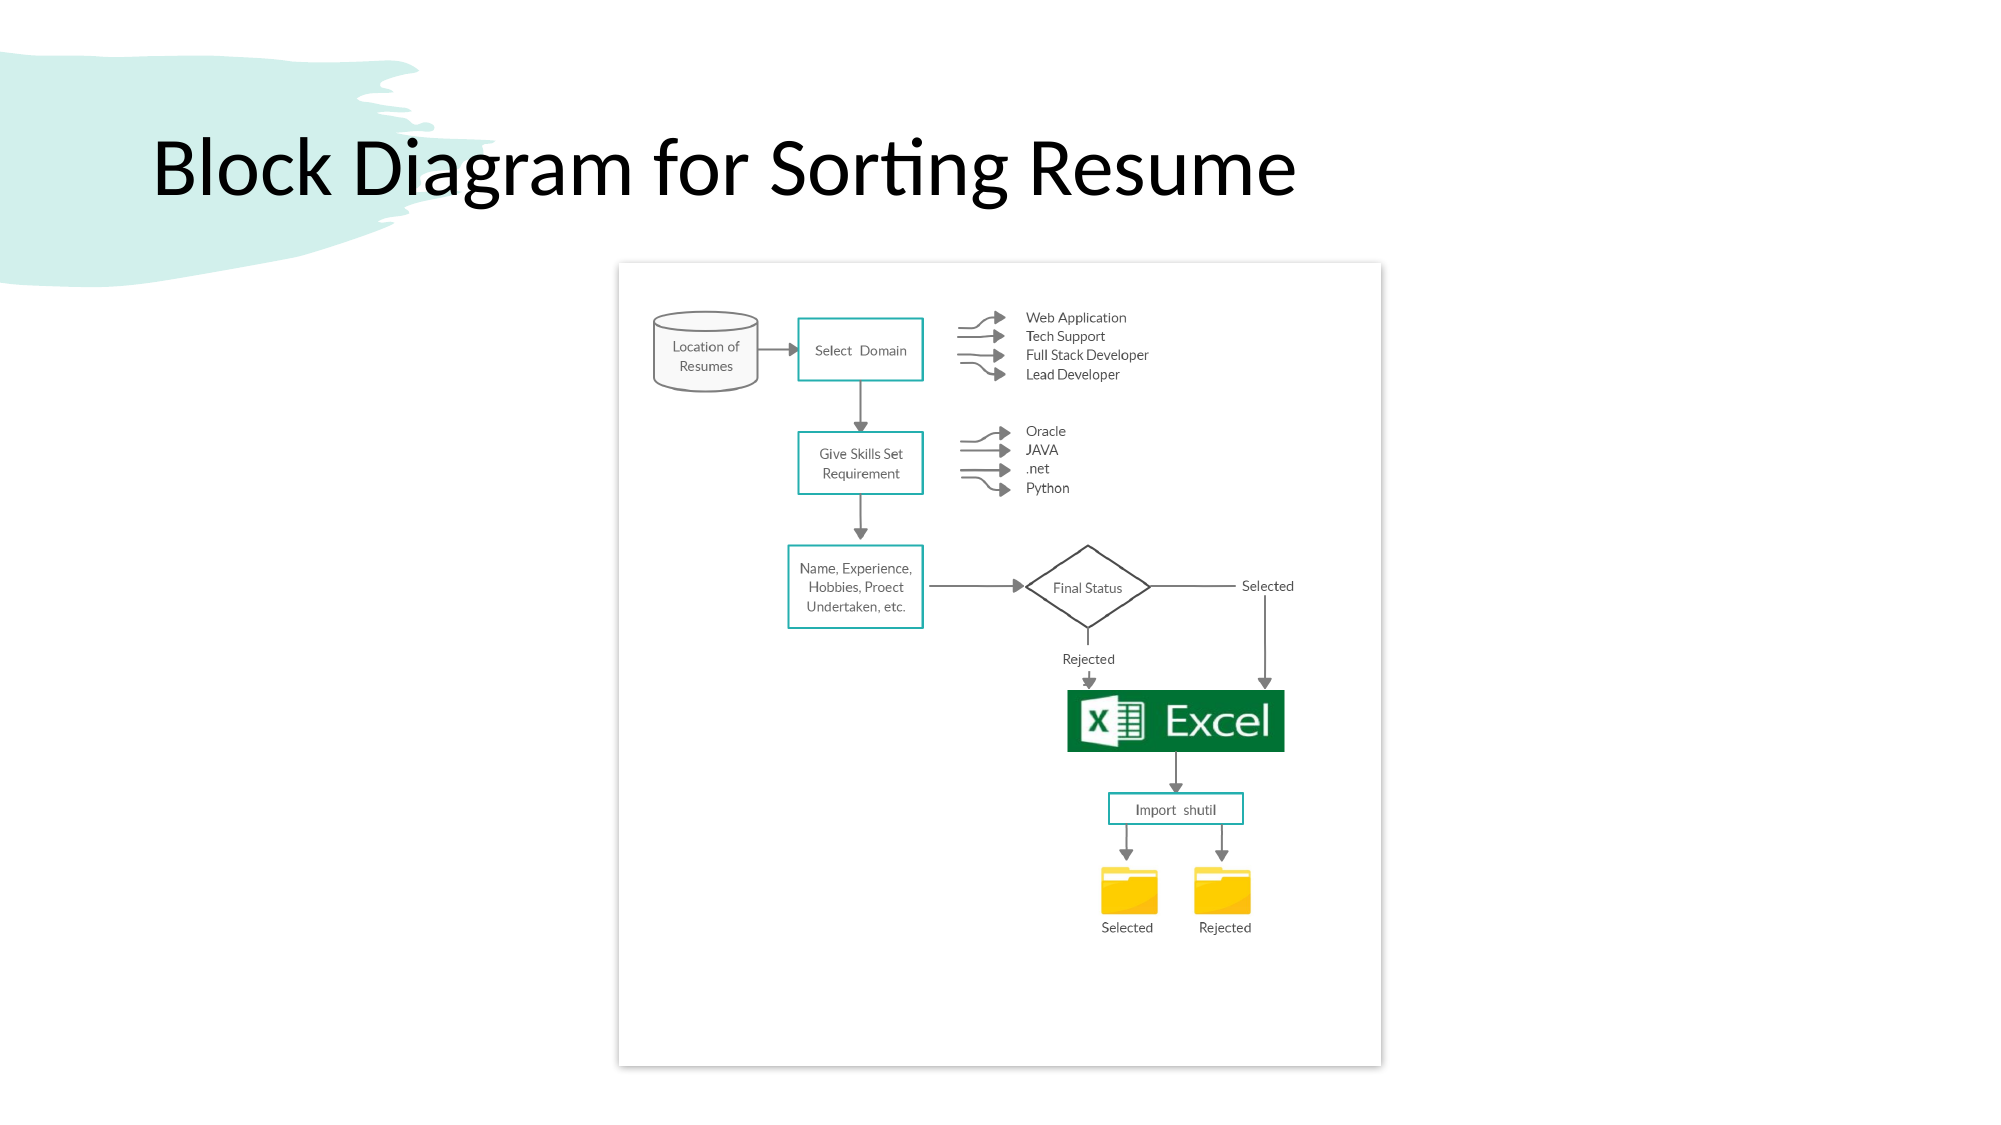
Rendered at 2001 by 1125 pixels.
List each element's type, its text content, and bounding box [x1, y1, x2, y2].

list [633, 277, 1367, 1051]
title Block Diagram for Sorting Resume [137, 59, 1863, 278]
